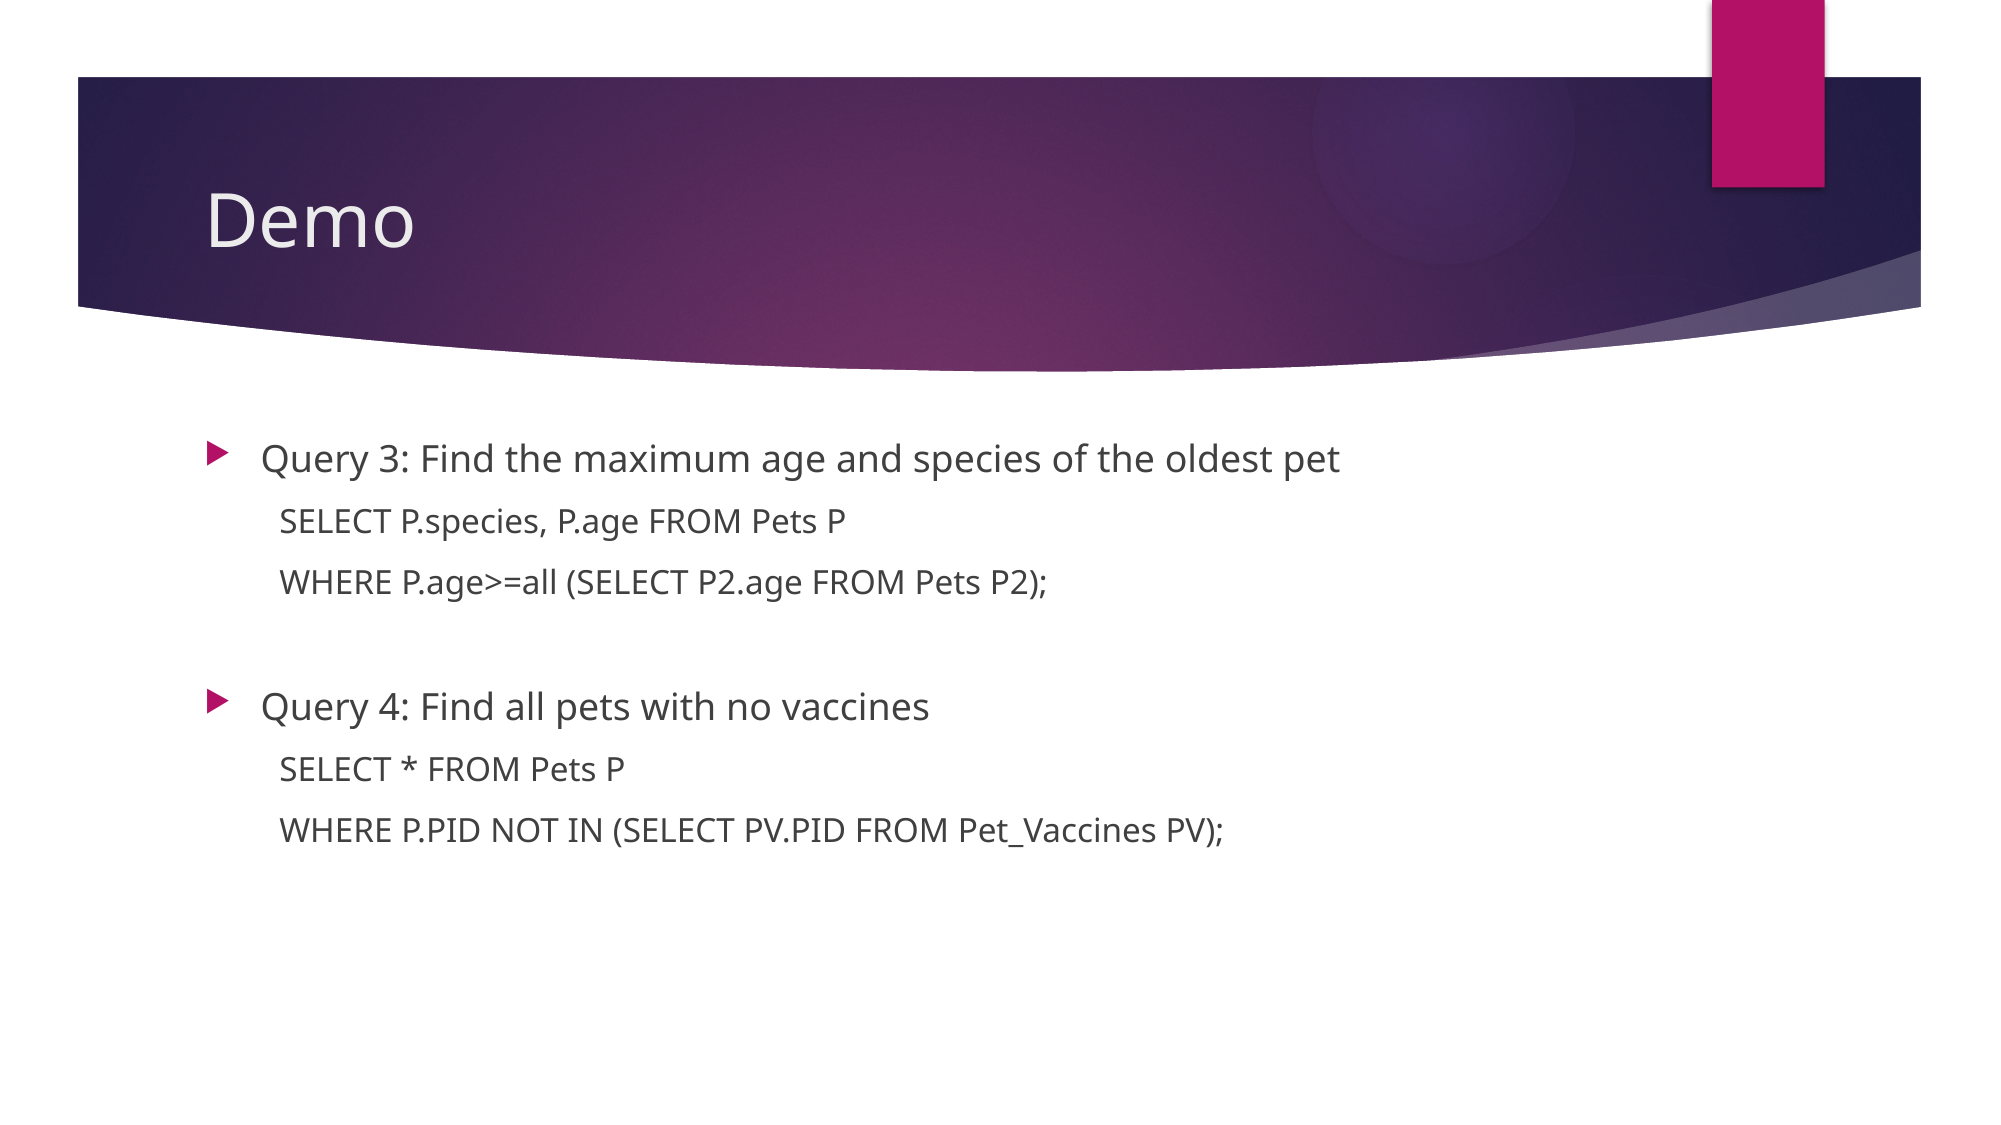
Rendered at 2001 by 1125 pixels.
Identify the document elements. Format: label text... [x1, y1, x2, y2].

list Query 3: Find the maximum age and species of the oldest pet SELECT P.species, P.age FROM Pets P WHERE P.age>=all (SELECT P2.age FROM Pets P2); Query 4: Find all pets with no vaccines SELECT * FROM Pets P WHERE P.PID NOT IN (SELECT PV.PID FROM Pet_Vaccines PV); [189, 427, 1638, 988]
title Demo [189, 159, 1627, 276]
